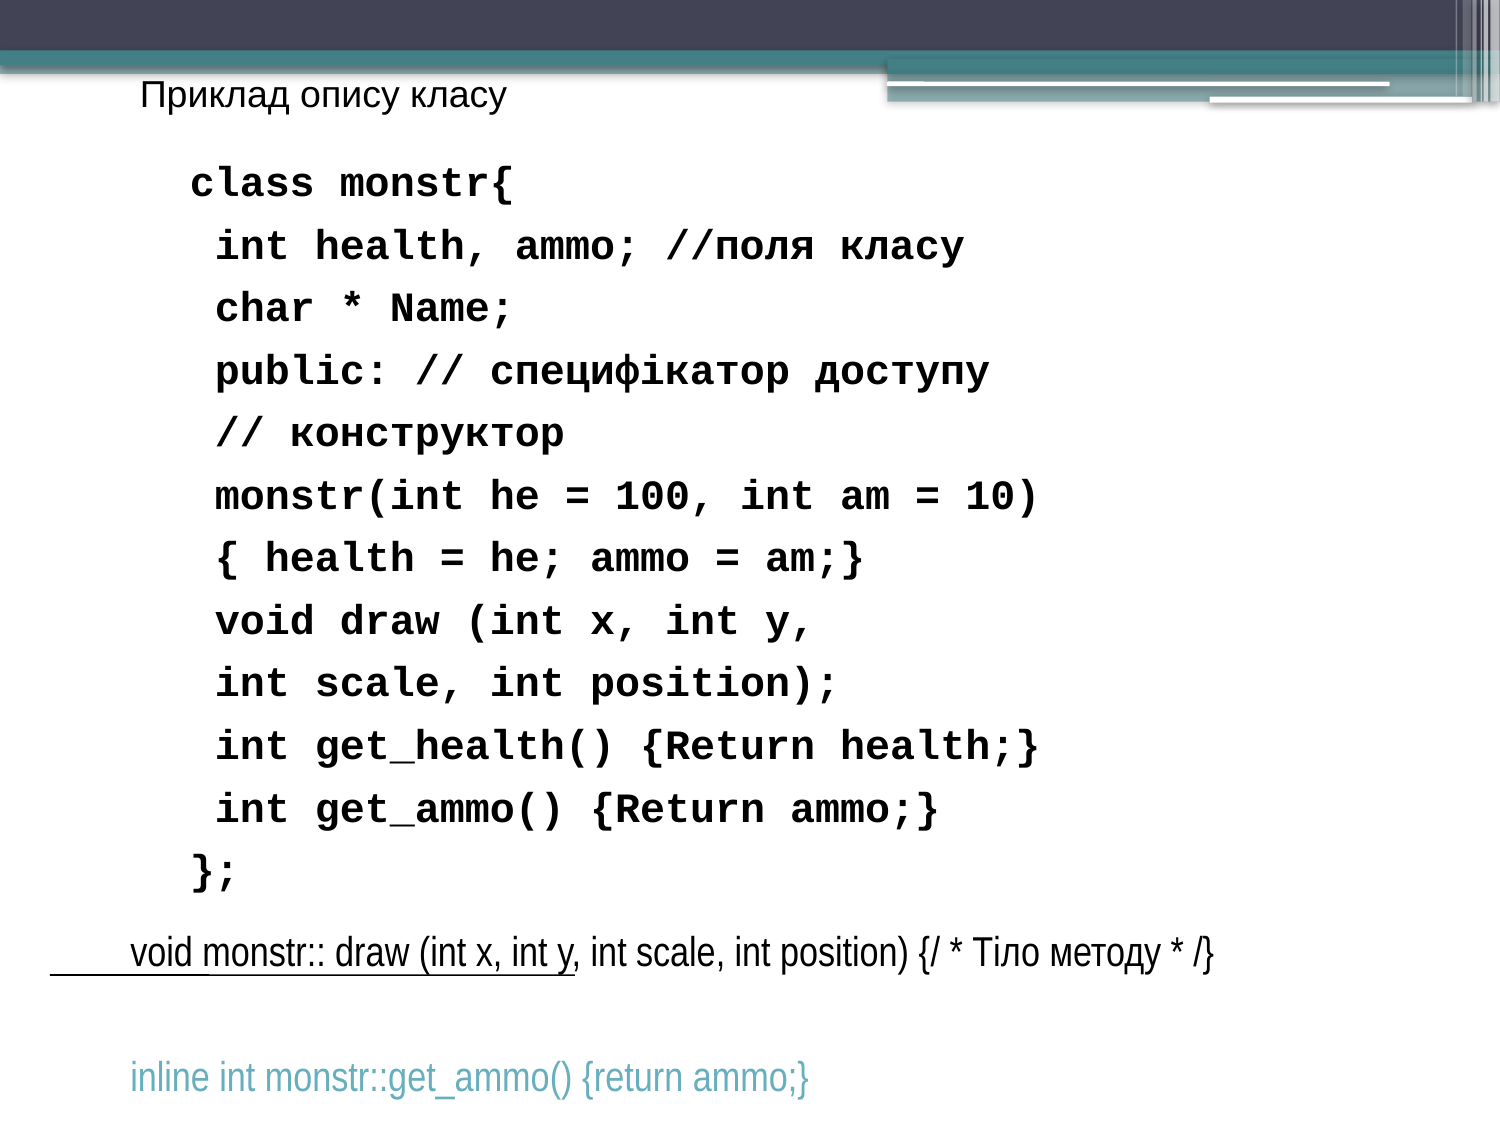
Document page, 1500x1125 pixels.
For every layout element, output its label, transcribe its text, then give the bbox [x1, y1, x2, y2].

text_box Приклад опису класу [125, 62, 1125, 123]
text_box class monstr{ int health, ammo; //поля класу char * Name; public: // специфікатор доступу // конструктор monstr(int he = 100, int am = 10) { health = he; ammo = am;} void draw (int x, int y, int scale, int position); int get_health() {Return health;} int get_ammo() {Return ammo;} }; [99, 147, 1413, 901]
text_box void monstr:: draw (int x, int y, int scale, int position) {/ * Тіло методу * /} inline int monstr::get_ammo() {return ammo;} [40, 916, 1500, 1107]
